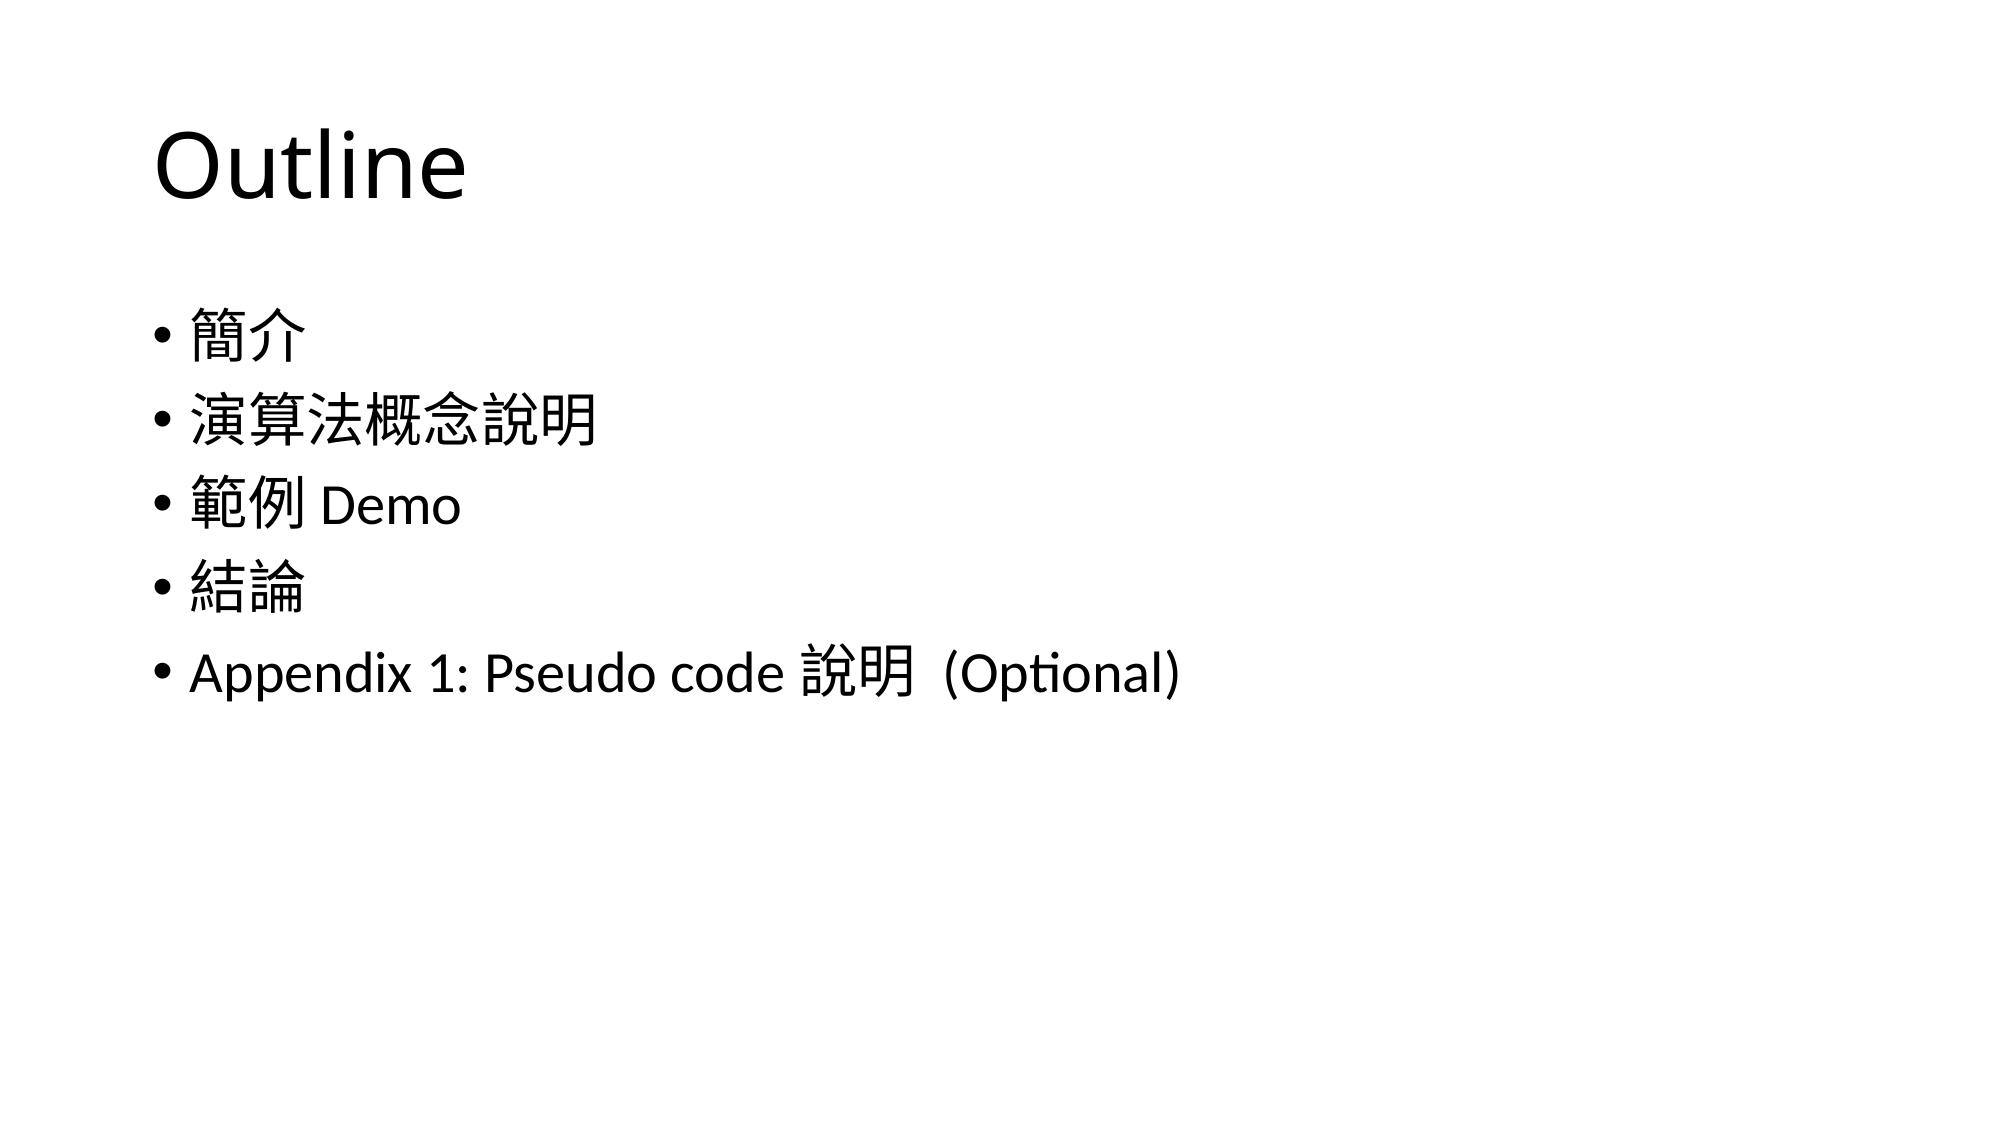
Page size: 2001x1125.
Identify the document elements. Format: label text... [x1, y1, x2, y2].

title Outline [137, 59, 1863, 278]
list 簡介 演算法概念說明 範例Demo 結論 Appendix 1: Pseudo code說明 (Optional) [137, 299, 1863, 1014]
